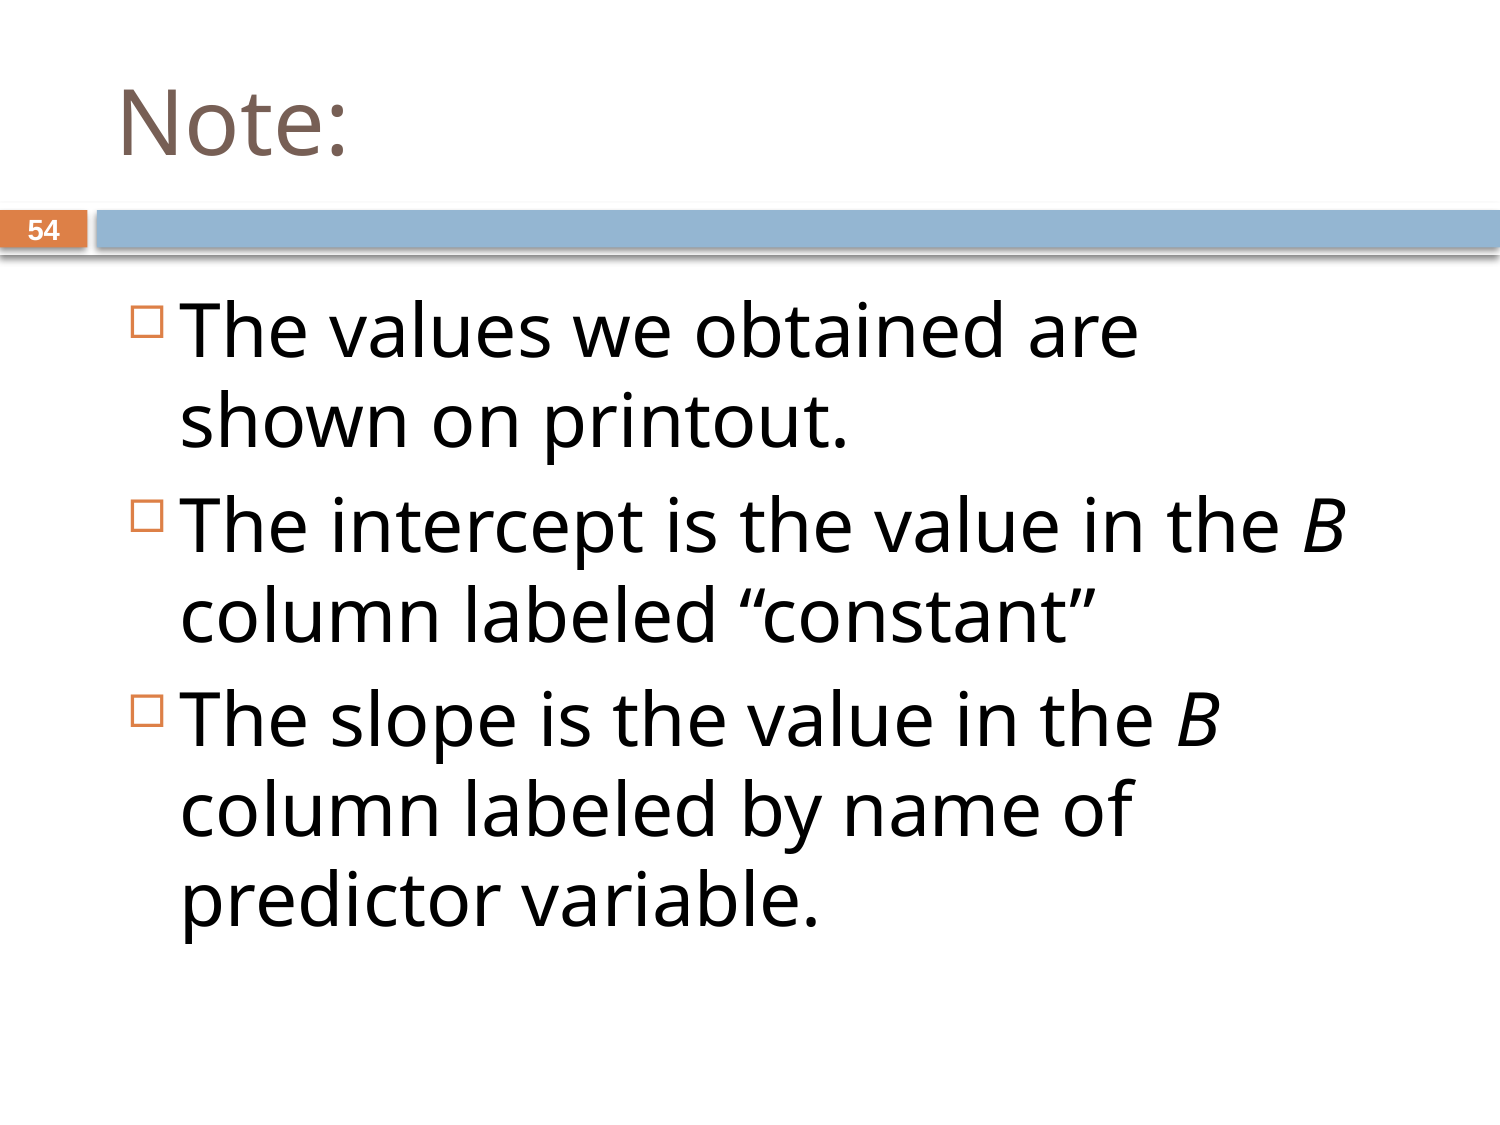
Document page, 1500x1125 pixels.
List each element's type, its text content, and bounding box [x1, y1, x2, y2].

list The values we obtained are shown on printout. The intercept is the value in the B column labeled “constant” The slope is the value in the B column labeled by name of predictor variable. [112, 275, 1388, 1000]
slide_number 54 [0, 208, 88, 249]
title Note: [100, 37, 1438, 200]
